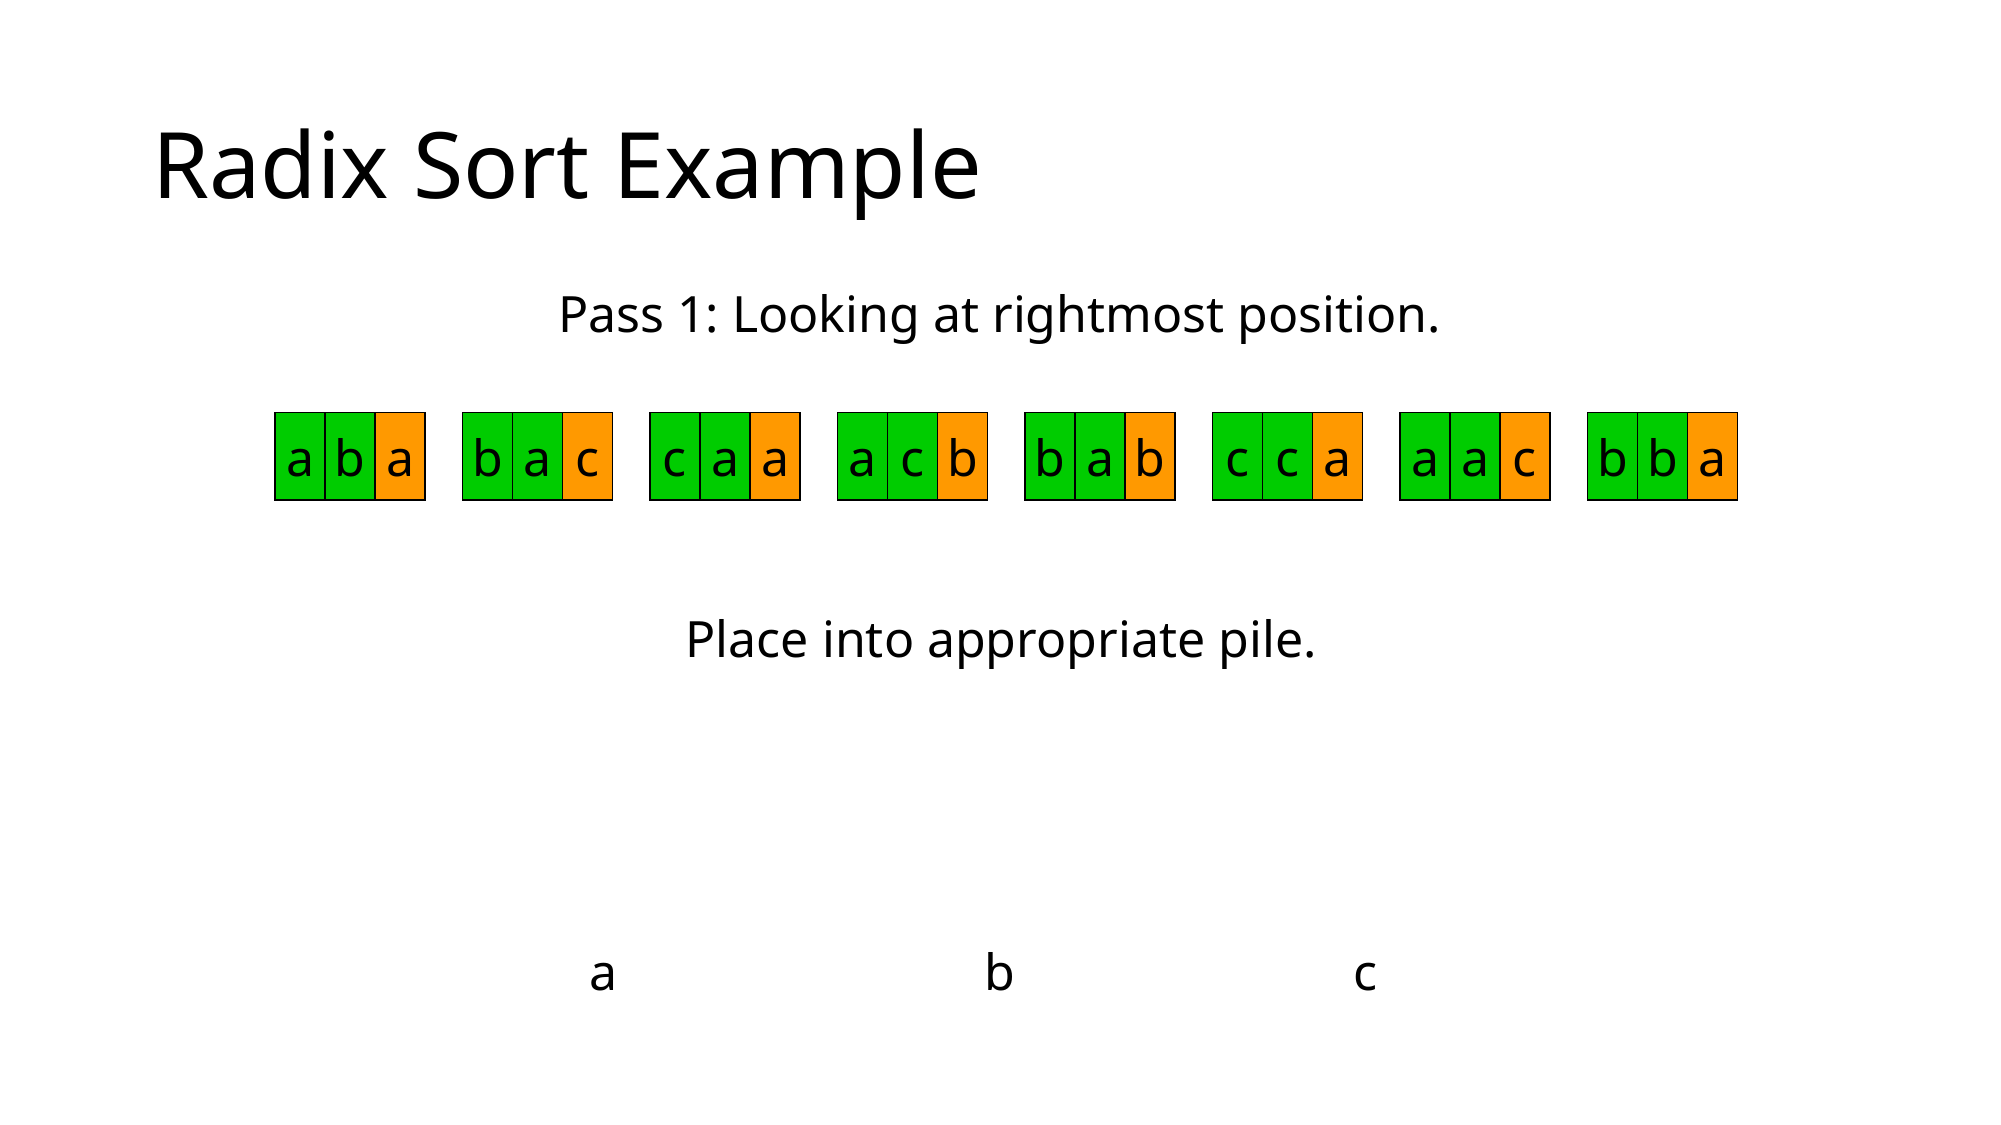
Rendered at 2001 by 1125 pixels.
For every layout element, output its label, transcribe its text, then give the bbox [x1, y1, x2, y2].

text_box Pass 1: Looking at rightmost position. [543, 274, 1457, 350]
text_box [1024, 412, 1175, 500]
text_box c [1338, 932, 1393, 1008]
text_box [837, 412, 988, 500]
text_box b [969, 932, 1031, 1008]
text_box Place into appropriate pile. [670, 599, 1332, 675]
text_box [274, 412, 425, 500]
text_box a [574, 932, 632, 1008]
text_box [1212, 412, 1363, 500]
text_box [1399, 412, 1550, 500]
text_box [1587, 412, 1738, 500]
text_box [462, 412, 613, 500]
title Radix Sort Example [137, 59, 1863, 278]
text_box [649, 412, 800, 500]
